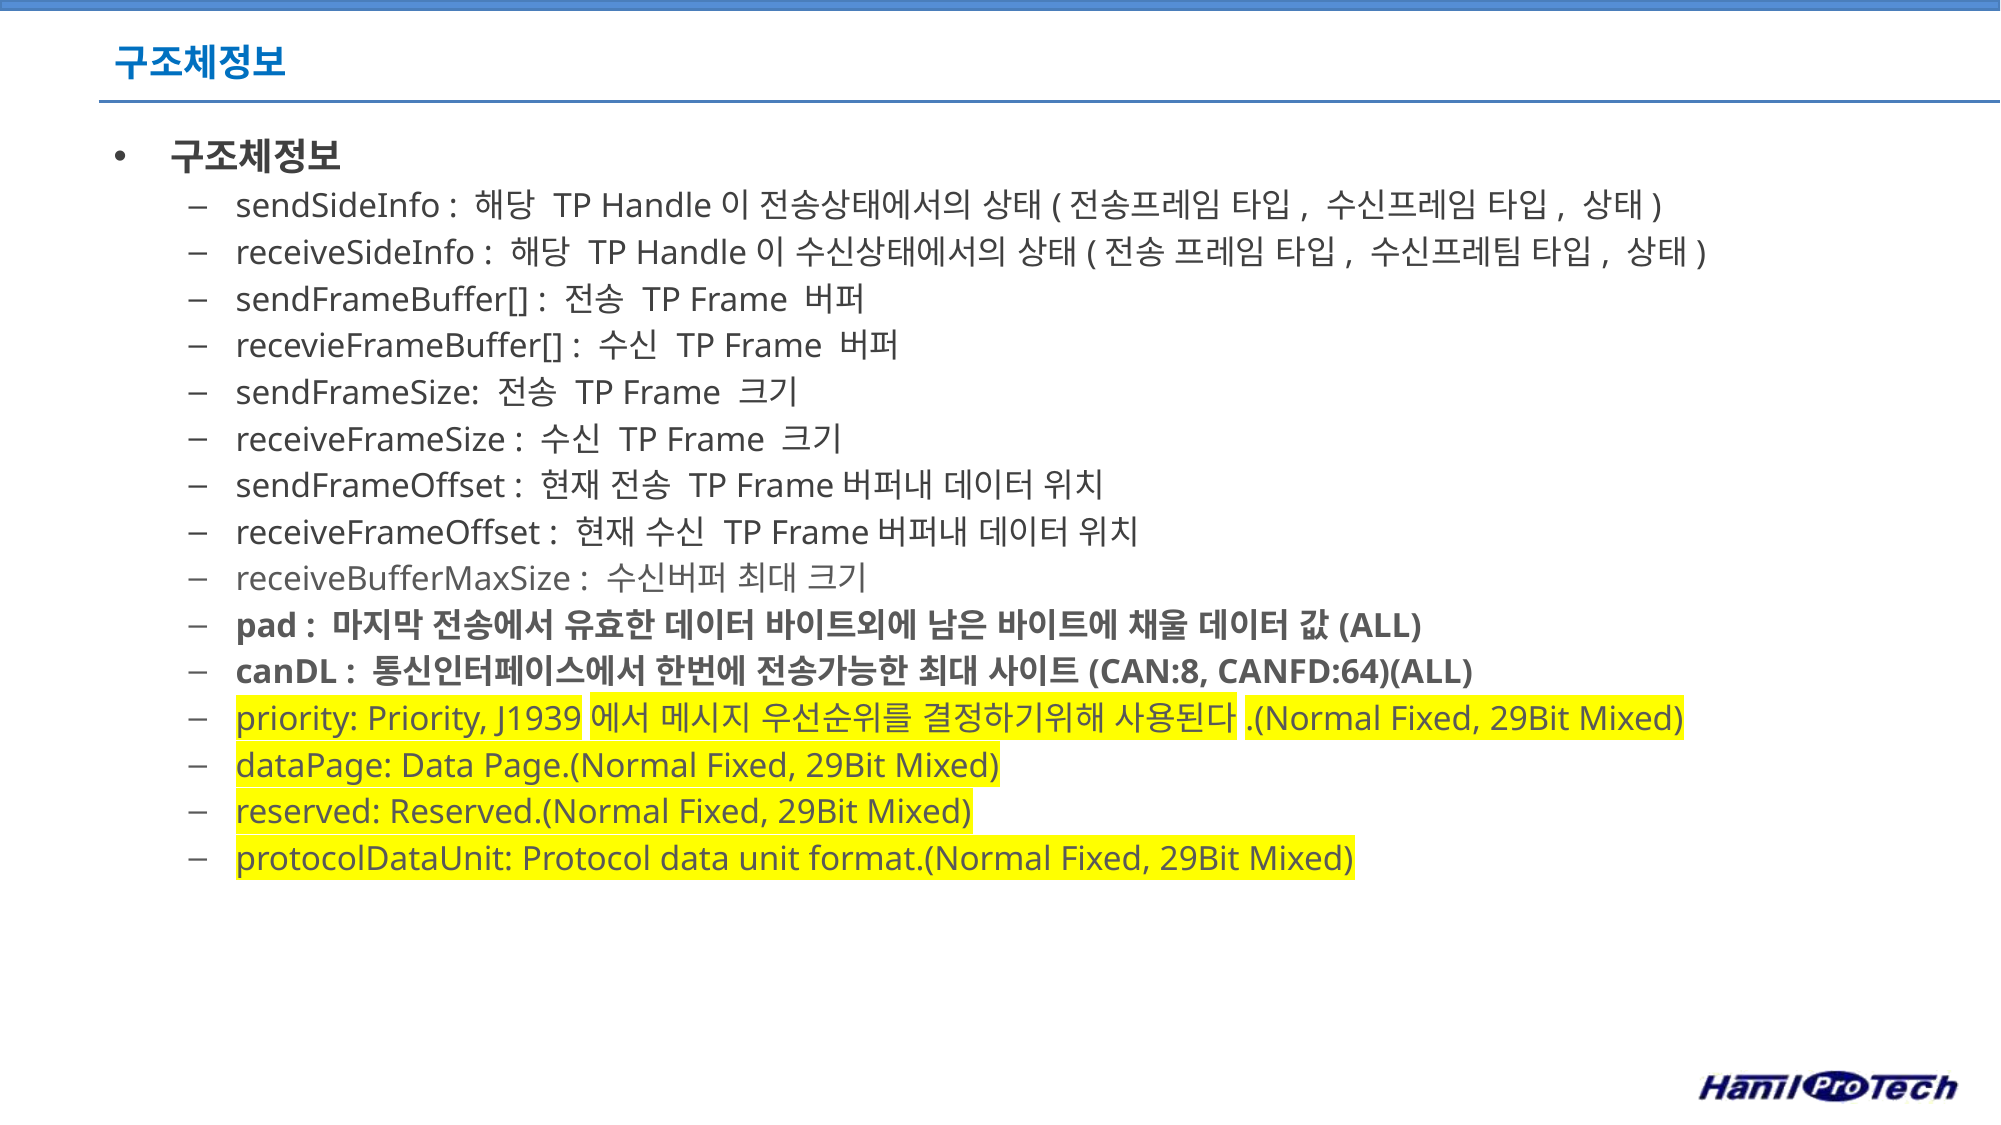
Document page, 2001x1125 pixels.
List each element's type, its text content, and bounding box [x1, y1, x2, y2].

picture [1697, 1070, 1959, 1104]
list 구조체정보 sendSideInfo : 해당 TP Handle이 전송상태에서의 상태(전송프레임 타입, 수신프레임 타입, 상태) receiveSideInfo : 해당 TP Handle이 수신상태에서의 상태(전송 프레임 타입, 수신프레팀 타입, 상태) sendFrameBuffer[] : 전송 TP Frame 버퍼 recevieFrameBuffer[] : 수신 TP Frame 버퍼 sendFrameSize: 전송 TP Frame 크기 receiveFrameSize : 수신 TP Frame 크기 sendFrameOffset : 현재 전송 TP Frame버퍼내 데이터 위치 receiveFrameOffset : 현재 수신 TP Frame버퍼내 데이터 위치 receiveBufferMaxSize : 수신버퍼 최대 크기 pad : 마지막 전송에서 유효한 데이터 바이트외에 남은 바이트에 채울 데이터 값(ALL) canDL : 통신인터페이스에서 한번에 전송가능한 최대 사이트(CAN:8, CANFD:64)(ALL) priority: Priority, J1939에서 메시지 우선순위를 결정하기위해 사용된다.(Normal Fixed, 29Bit Mixed) dataPage: Data Page.(Normal Fixed, 29Bit Mixed) reserved: Reserved.(Normal Fixed, 29Bit Mixed) protocolDataUnit: Protocol data unit format.(Normal Fixed, 29Bit Mixed) [98, 125, 1916, 1047]
title 구조체정보 [99, 33, 1900, 90]
